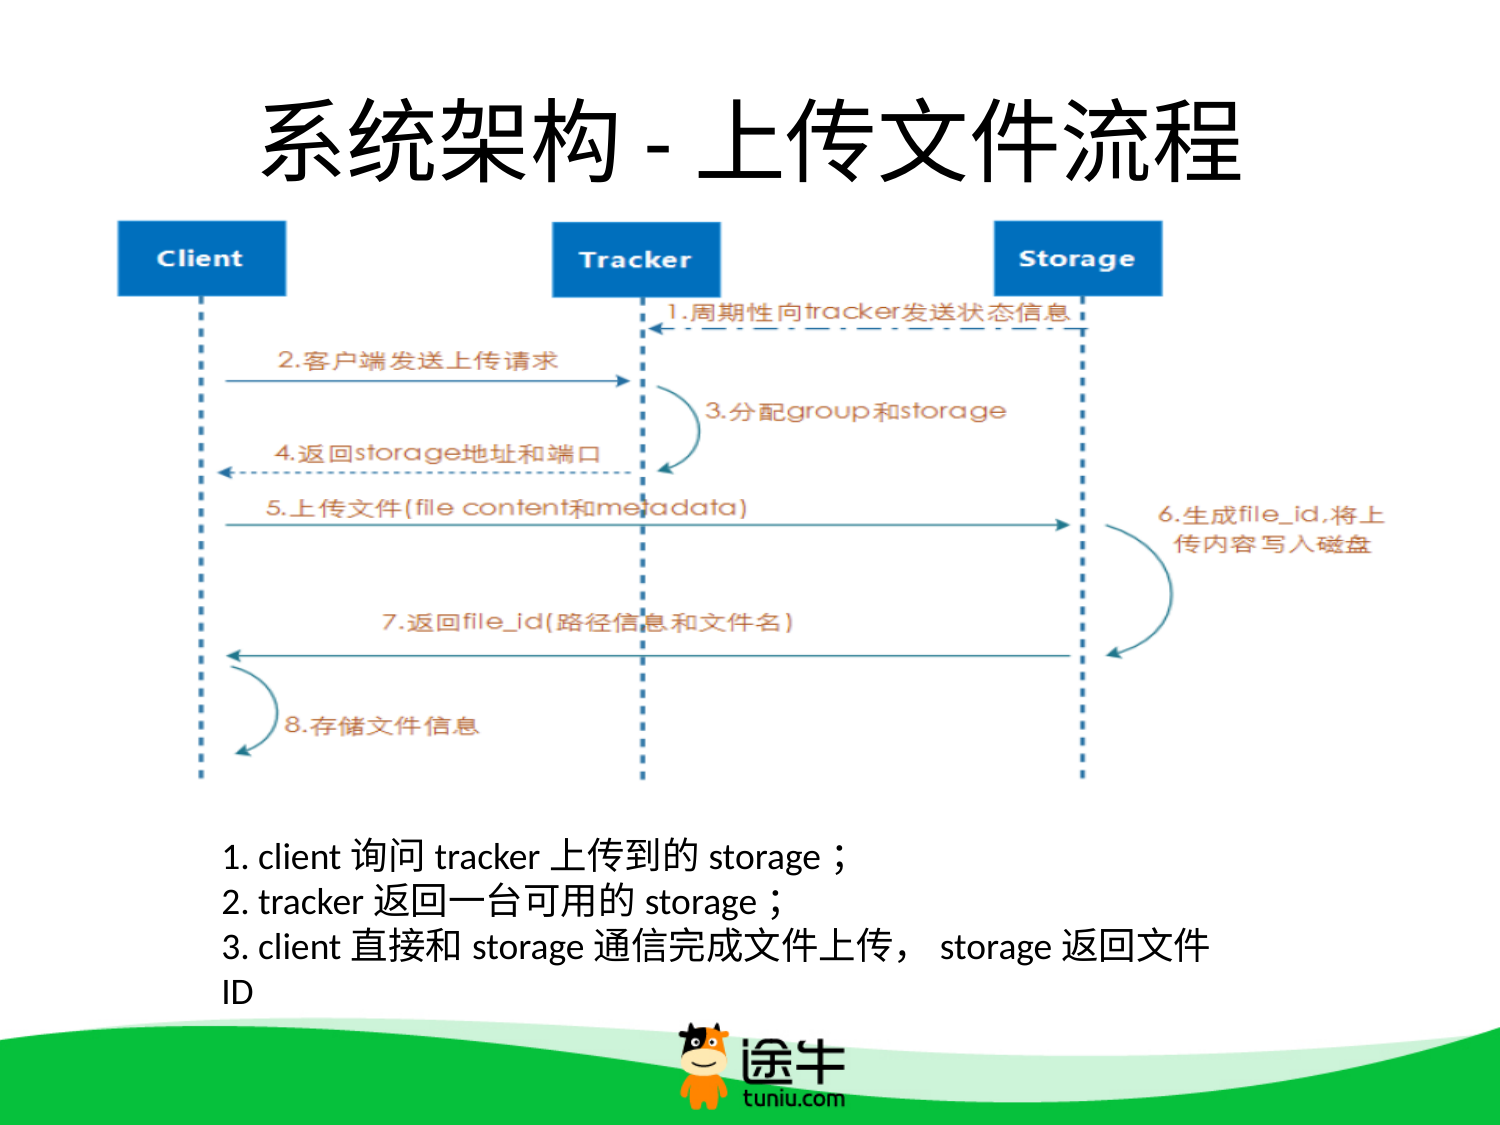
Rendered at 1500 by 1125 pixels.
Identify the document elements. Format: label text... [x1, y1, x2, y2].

picture [0, 0, 1500, 1125]
title 系统架构-上传文件流程 [75, 45, 1425, 233]
text_box 1. client询问tracker上传到的storage； 2. tracker返回一台可用的storage； 3. client直接和storage通信完成文件上传，storage返回文件ID [206, 824, 1235, 1020]
